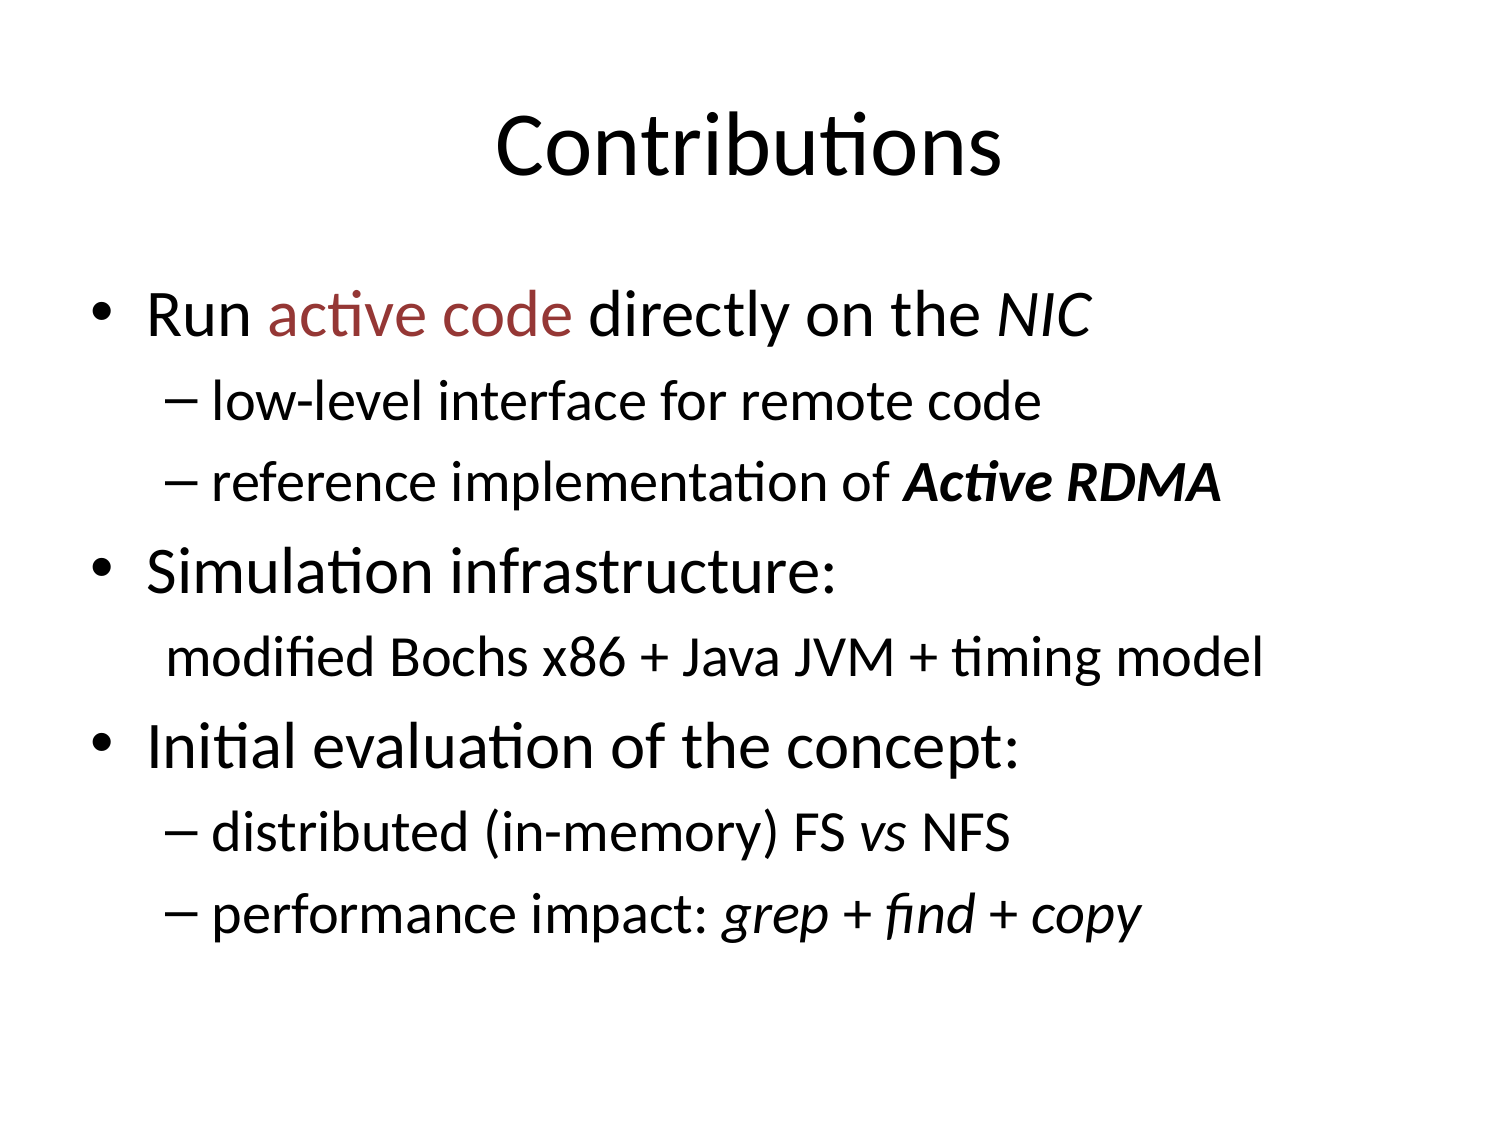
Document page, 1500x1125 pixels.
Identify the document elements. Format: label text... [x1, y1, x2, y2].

title Contributions [75, 45, 1425, 233]
list Run active code directly on the NIC low-level interface for remote code reference implementation of Active RDMA Simulation infrastructure: modified Bochs x86 + Java JVM + timing model Initial evaluation of the concept: distributed (in-memory) FS vs NFS performance impact: grep + ﬁnd + copy [75, 262, 1425, 1005]
